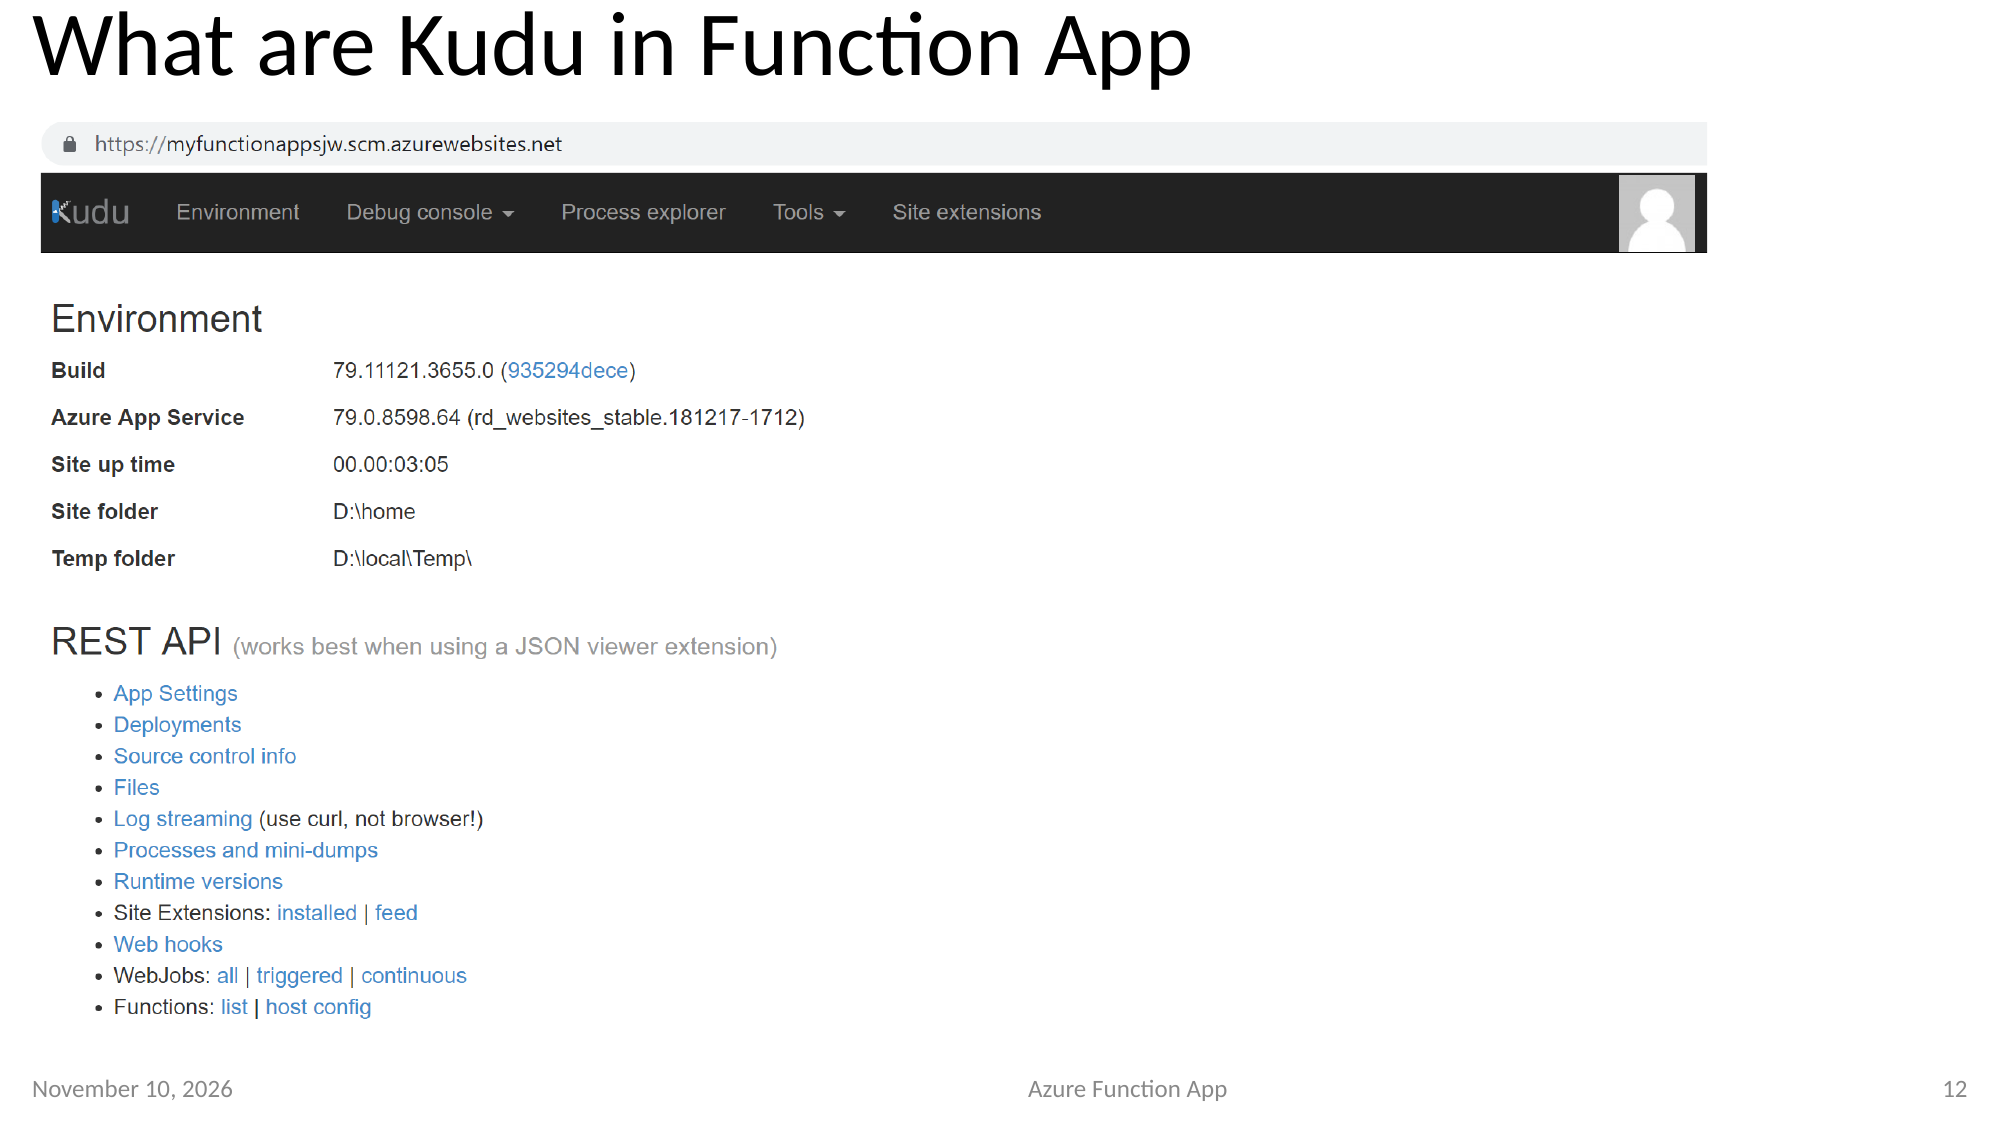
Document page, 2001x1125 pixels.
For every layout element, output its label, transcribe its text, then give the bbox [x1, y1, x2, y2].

picture [40, 122, 1708, 1024]
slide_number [17, 1057, 426, 1117]
title What are Kudu in Function App [17, 4, 1983, 87]
footer Azure Function App [454, 1057, 1803, 1117]
slide_number 12 [1877, 1057, 1983, 1117]
